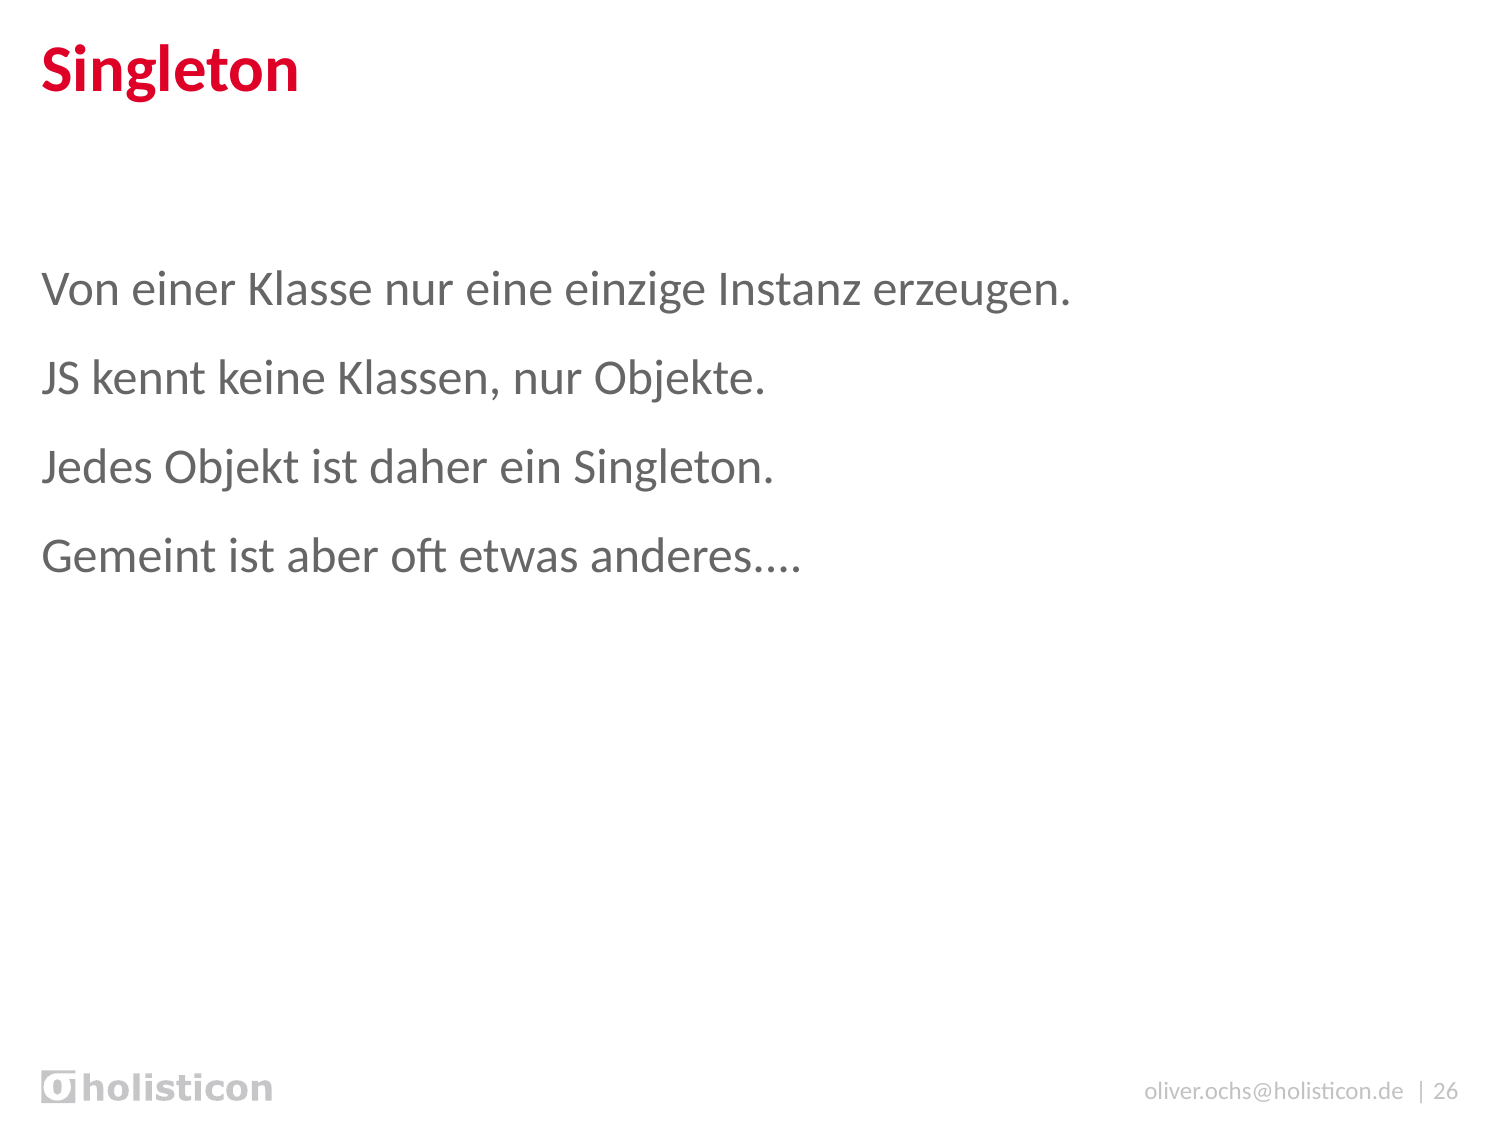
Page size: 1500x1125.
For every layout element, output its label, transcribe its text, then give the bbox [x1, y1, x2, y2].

title Singleton [41, 24, 1436, 188]
list Von einer Klasse nur eine einzige Instanz erzeugen. JS kennt keine Klassen, nur Objekte. Jedes Objekt ist daher ein Singleton. Gemeint ist aber oft etwas anderes.... [41, 255, 1436, 973]
